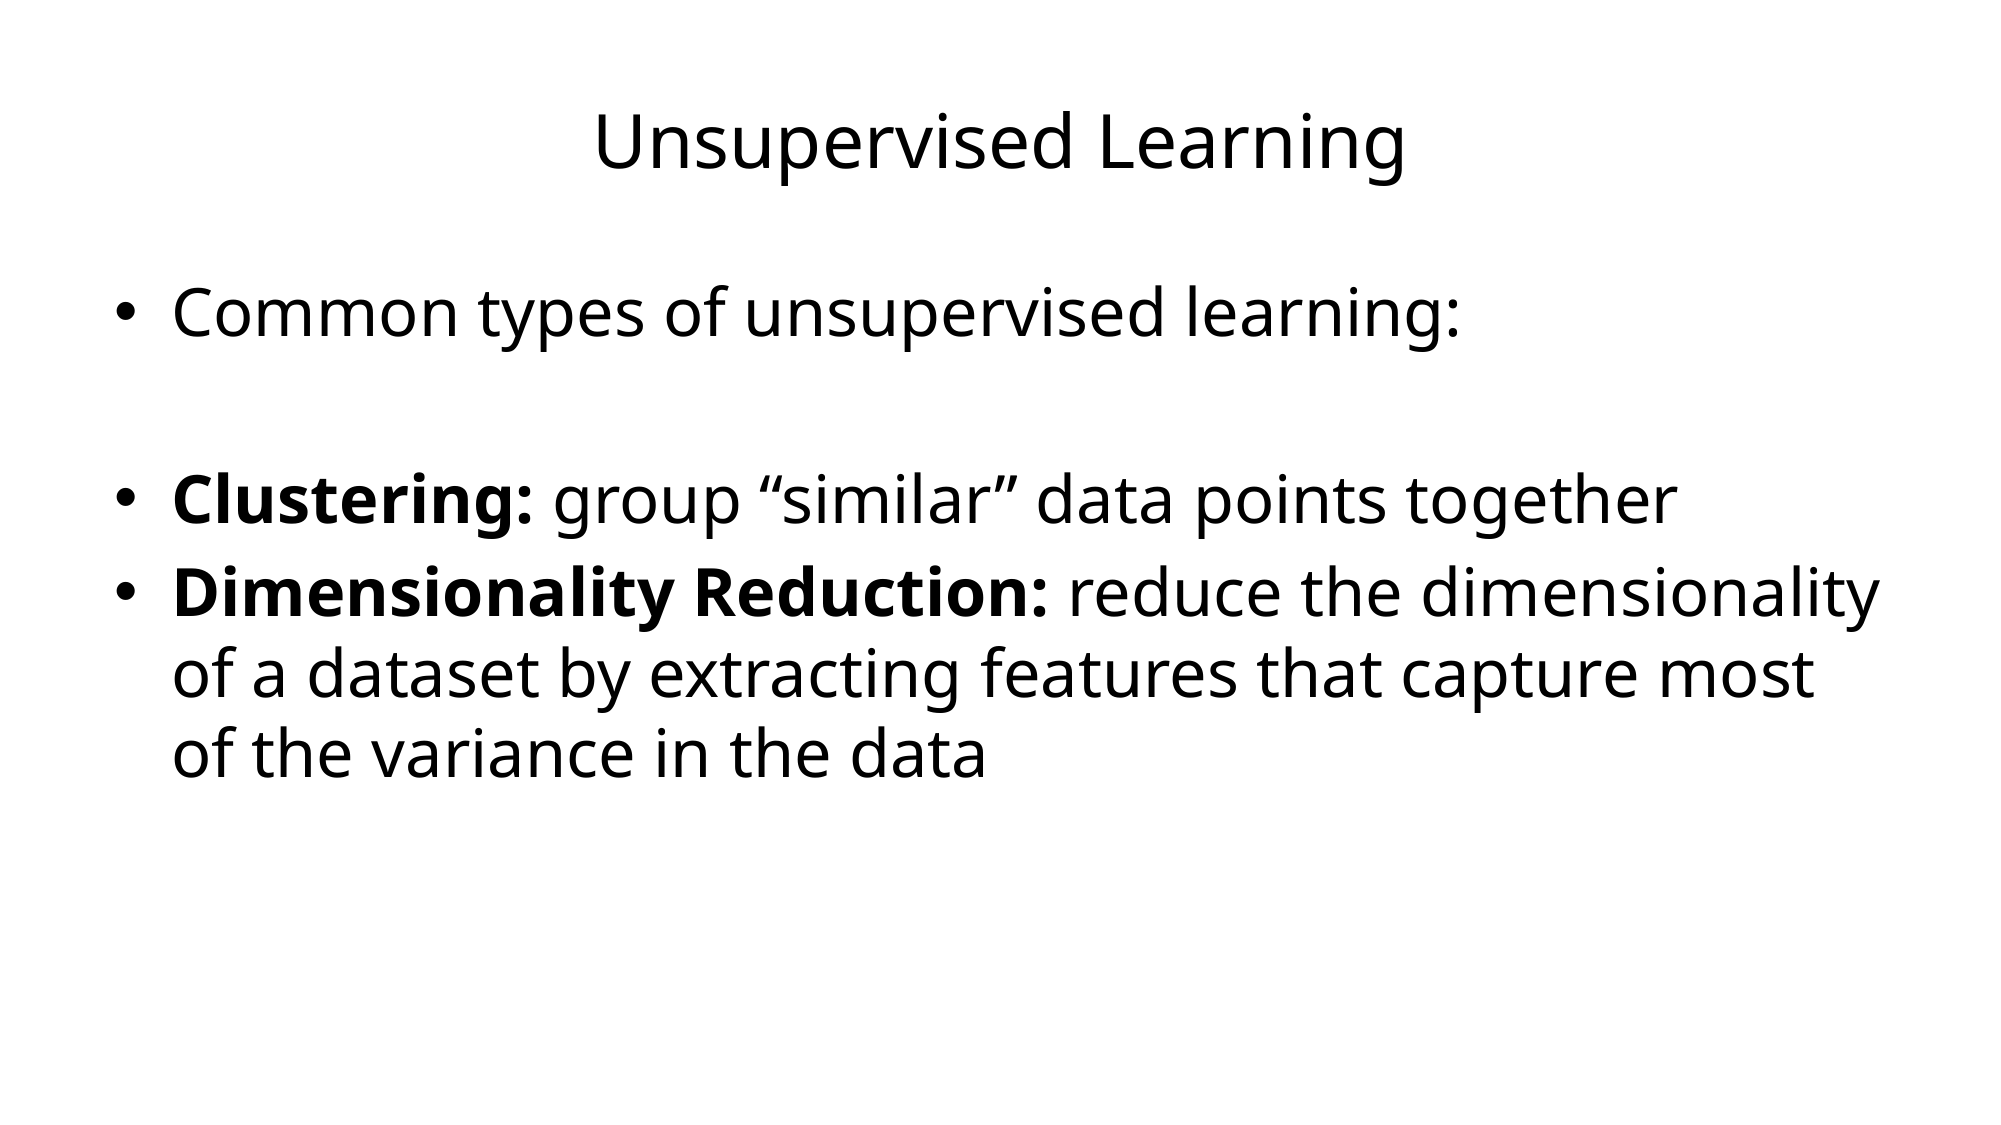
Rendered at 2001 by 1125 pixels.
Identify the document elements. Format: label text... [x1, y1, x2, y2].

text_box Common types of unsupervised learning: Clustering: group “similar” data points together Dimensionality Reduction: reduce the dimensionality of a dataset by extracting features that capture most of the variance in the data [99, 262, 1900, 1013]
title Unsupervised Learning [99, 45, 1900, 233]
